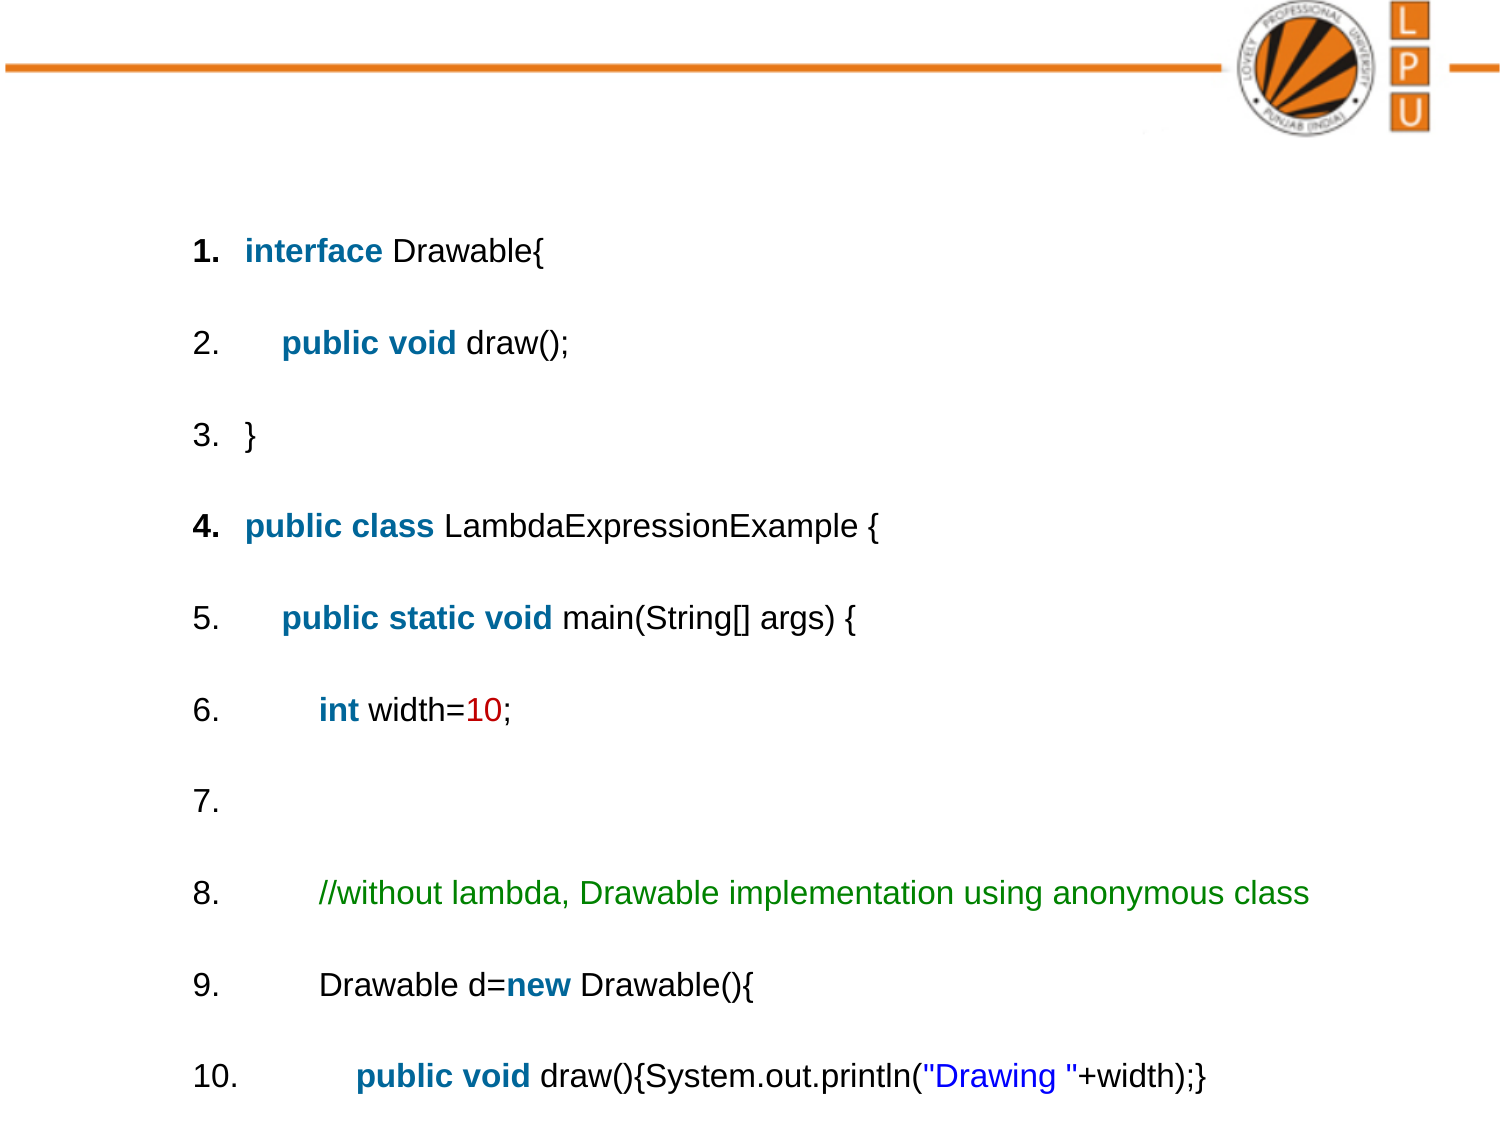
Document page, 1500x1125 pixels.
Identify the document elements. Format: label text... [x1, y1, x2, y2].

picture [5, 0, 1500, 155]
text_box interface Drawable{ public void draw(); } public class LambdaExpressionExample { public static void main(String[] args) { int width=10; //without lambda, Drawable implementation using anonymous class Drawable d=new Drawable(){ public void draw(){System.out.println("Drawing "+width);} }; d.draw(); } } [162, 170, 1338, 1125]
